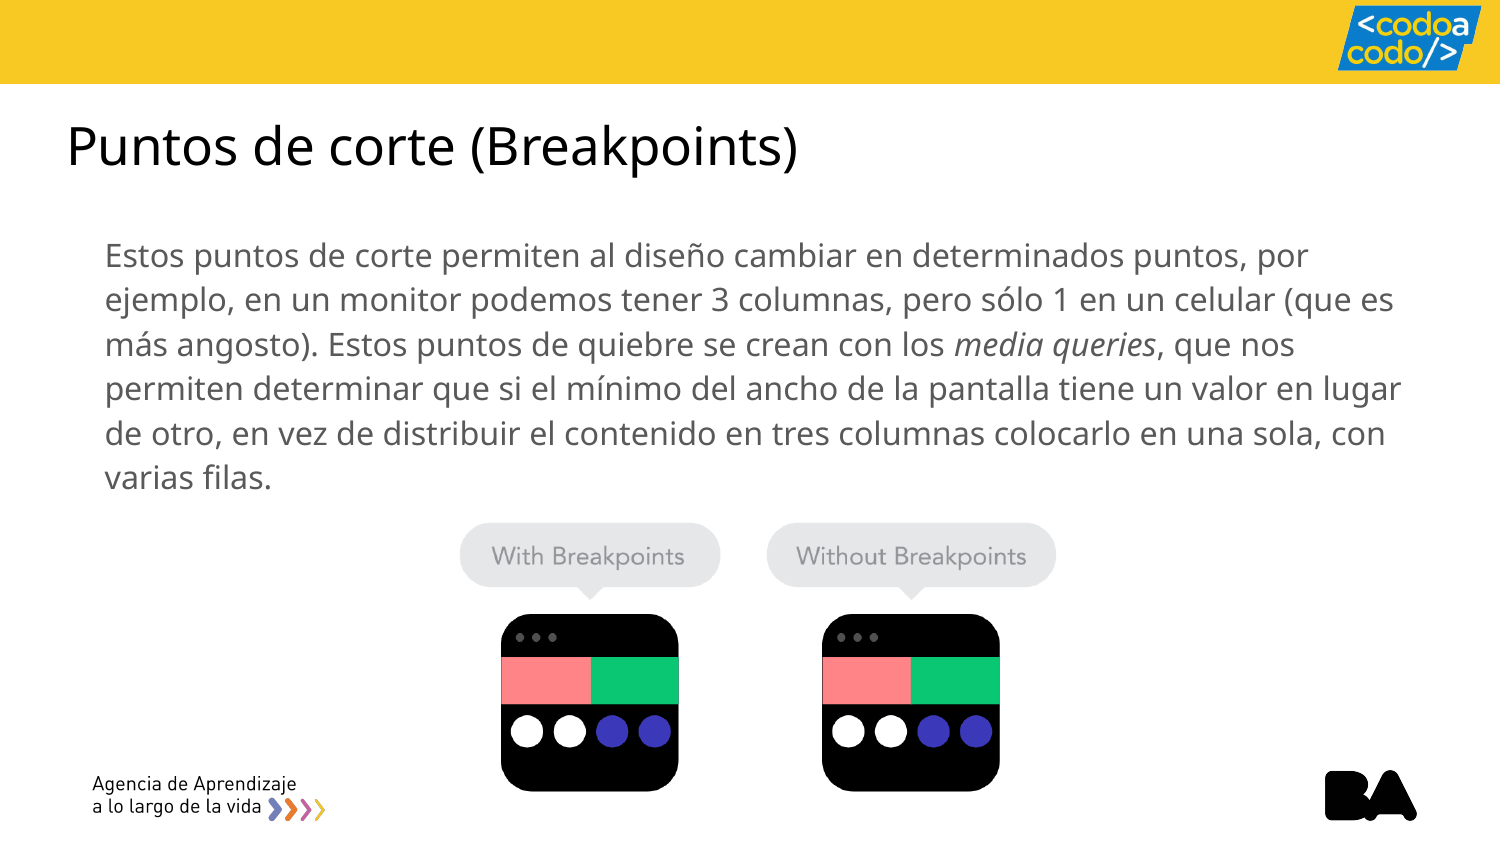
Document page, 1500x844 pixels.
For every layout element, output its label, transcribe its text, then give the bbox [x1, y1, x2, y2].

picture [1325, 770, 1417, 821]
picture [70, 759, 344, 835]
picture [1337, 5, 1482, 71]
list Estos puntos de corte permiten al diseño cambiar en determinados puntos, por ejemplo, en un monitor podemos tener 3 columnas, pero sólo 1 en un celular (que es más angosto). Estos puntos de quiebre se crean con los media queries, que nos permiten determinar que si el mínimo del ancho de la pantalla tiene un valor en lugar de otro, en vez de distribuir el contenido en tres columnas colocarlo en una sola, con varias filas. [70, 214, 1430, 759]
title Puntos de corte (Breakpoints) [51, 98, 1446, 192]
picture [367, 518, 1133, 798]
